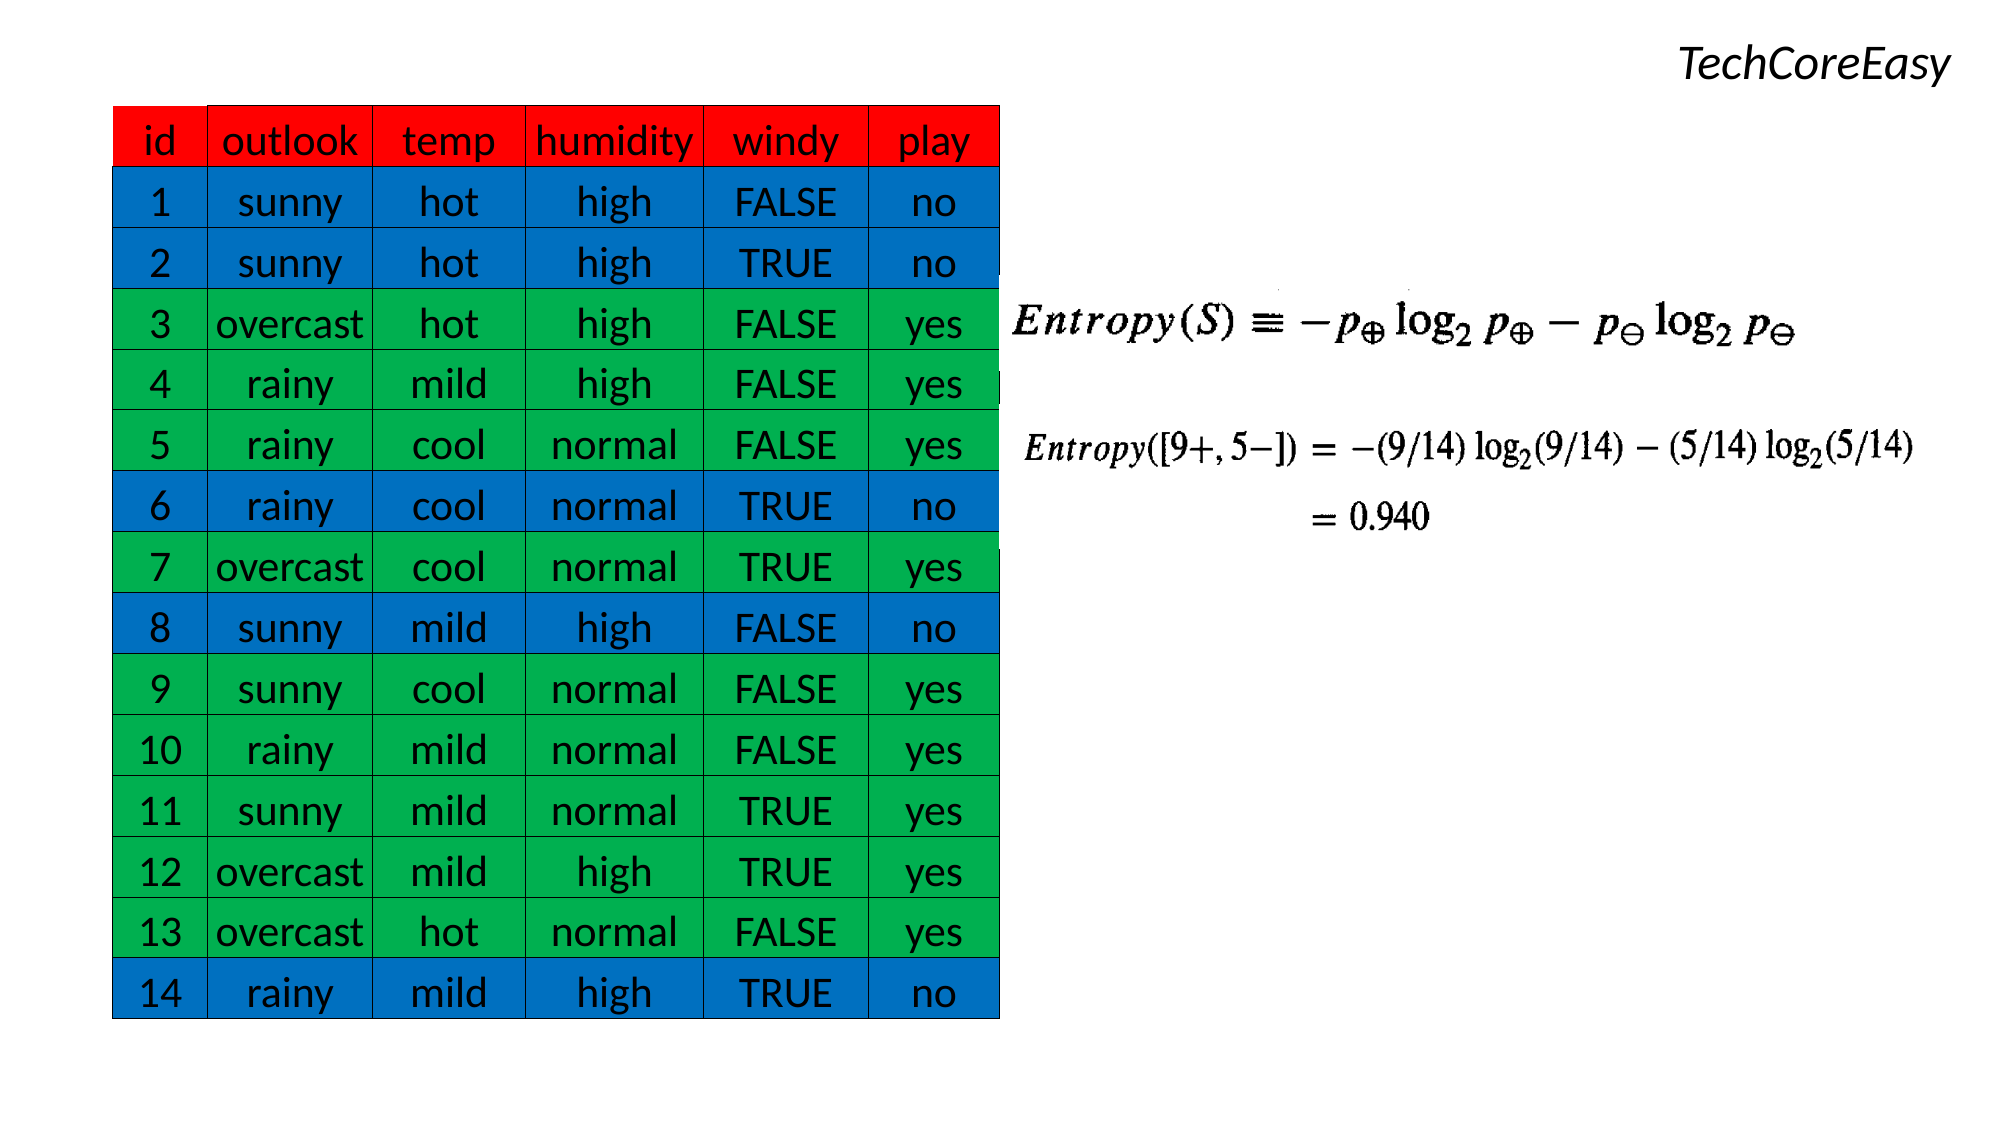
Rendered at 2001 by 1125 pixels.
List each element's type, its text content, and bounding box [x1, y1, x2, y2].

table_cell no [869, 958, 999, 1018]
picture [999, 275, 1813, 371]
table_cell 6 [113, 471, 207, 531]
table_cell FALSE [704, 167, 868, 227]
table_cell high [526, 837, 703, 897]
table_cell no [869, 471, 999, 531]
table_cell no [869, 593, 999, 653]
table_cell yes [869, 837, 999, 897]
table_cell yes [869, 654, 999, 714]
table_cell FALSE [704, 289, 868, 349]
table_cell overcast [208, 532, 372, 592]
table_cell hot [373, 289, 525, 349]
table_cell 11 [113, 776, 207, 836]
table_cell high [526, 958, 703, 1018]
table_cell high [526, 289, 703, 349]
table_cell yes [869, 715, 999, 775]
table_cell high [526, 593, 703, 653]
table_cell no [869, 228, 999, 288]
picture [999, 404, 1925, 549]
table_cell high [526, 167, 703, 227]
table_header windy [704, 106, 868, 166]
table_cell normal [526, 776, 703, 836]
table_cell no [869, 167, 999, 227]
table_cell mild [373, 837, 525, 897]
table_cell rainy [208, 471, 372, 531]
table_cell sunny [208, 776, 372, 836]
table_cell high [526, 350, 703, 409]
table_header temp [373, 106, 525, 166]
table_cell normal [526, 471, 703, 531]
table_cell mild [373, 958, 525, 1018]
table_cell sunny [208, 167, 372, 227]
table_cell overcast [208, 837, 372, 897]
table_cell yes [869, 410, 999, 470]
table_cell FALSE [704, 410, 868, 470]
table_cell sunny [208, 593, 372, 653]
table_cell normal [526, 898, 703, 957]
table_cell normal [526, 654, 703, 714]
table_cell yes [869, 532, 999, 592]
table_cell FALSE [704, 715, 868, 775]
table_cell mild [373, 715, 525, 775]
table_cell 5 [113, 410, 207, 470]
table_header humidity [526, 106, 703, 166]
table_cell normal [526, 532, 703, 592]
table_cell cool [373, 654, 525, 714]
table_cell TRUE [704, 471, 868, 531]
table_header outlook [208, 106, 372, 166]
table_header id [113, 106, 207, 166]
table_cell hot [373, 167, 525, 227]
table_cell 7 [113, 532, 207, 592]
table_cell 8 [113, 593, 207, 653]
table_cell yes [869, 289, 999, 349]
table_cell TRUE [704, 532, 868, 592]
table_cell yes [869, 350, 999, 409]
table_cell rainy [208, 715, 372, 775]
table_cell 13 [113, 898, 207, 957]
table_cell overcast [208, 289, 372, 349]
table_cell cool [373, 410, 525, 470]
table_cell mild [373, 350, 525, 409]
table_cell TRUE [704, 776, 868, 836]
table_cell overcast [208, 898, 372, 957]
table_cell 4 [113, 350, 207, 409]
table_cell normal [526, 410, 703, 470]
table_cell sunny [208, 654, 372, 714]
table_cell mild [373, 593, 525, 653]
table_cell FALSE [704, 654, 868, 714]
table_cell FALSE [704, 350, 868, 409]
table_cell 9 [113, 654, 207, 714]
table_cell cool [373, 471, 525, 531]
table_cell FALSE [704, 898, 868, 957]
table_cell hot [373, 228, 525, 288]
table_cell sunny [208, 228, 372, 288]
table_cell yes [869, 776, 999, 836]
table_cell 3 [113, 289, 207, 349]
table_cell 1 [113, 167, 207, 227]
table_cell TRUE [704, 958, 868, 1018]
table_cell cool [373, 532, 525, 592]
table_cell TRUE [704, 837, 868, 897]
table_cell TRUE [704, 228, 868, 288]
table_cell 12 [113, 837, 207, 897]
table_cell 2 [113, 228, 207, 288]
table_cell 14 [113, 958, 207, 1018]
text_box TechCoreEasy [1662, 21, 1966, 97]
table_cell mild [373, 776, 525, 836]
table_cell hot [373, 898, 525, 957]
table_header play [869, 106, 999, 166]
table_cell high [526, 228, 703, 288]
table_cell rainy [208, 410, 372, 470]
table_cell yes [869, 898, 999, 957]
table_cell rainy [208, 350, 372, 409]
table_cell rainy [208, 958, 372, 1018]
table_cell normal [526, 715, 703, 775]
table_cell FALSE [704, 593, 868, 653]
table_cell 10 [113, 715, 207, 775]
